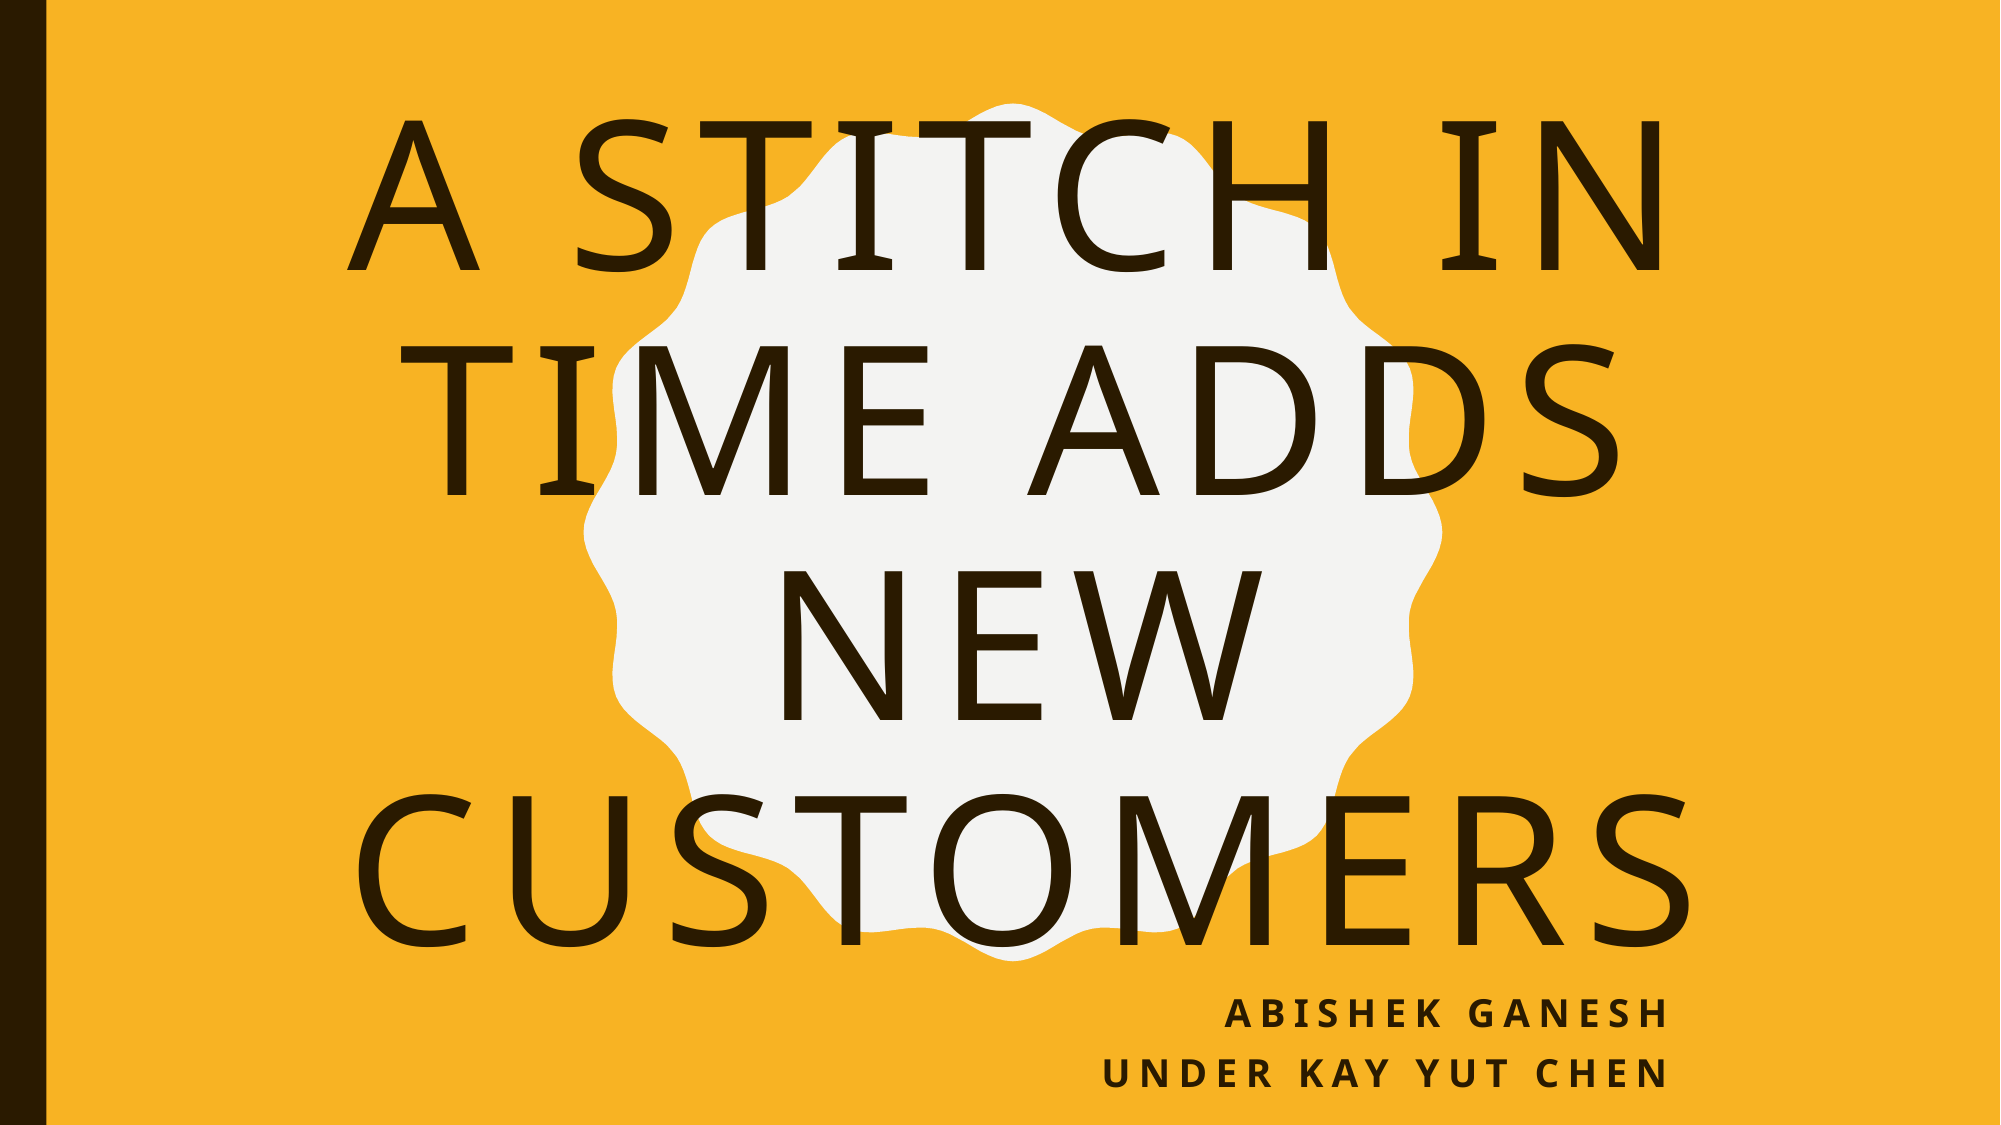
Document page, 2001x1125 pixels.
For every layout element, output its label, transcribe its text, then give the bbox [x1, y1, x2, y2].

title A stitch in time adds new customers [176, 180, 1870, 902]
subtitle Abishek Ganesh Under Kay Yut Chen [363, 980, 1684, 1103]
